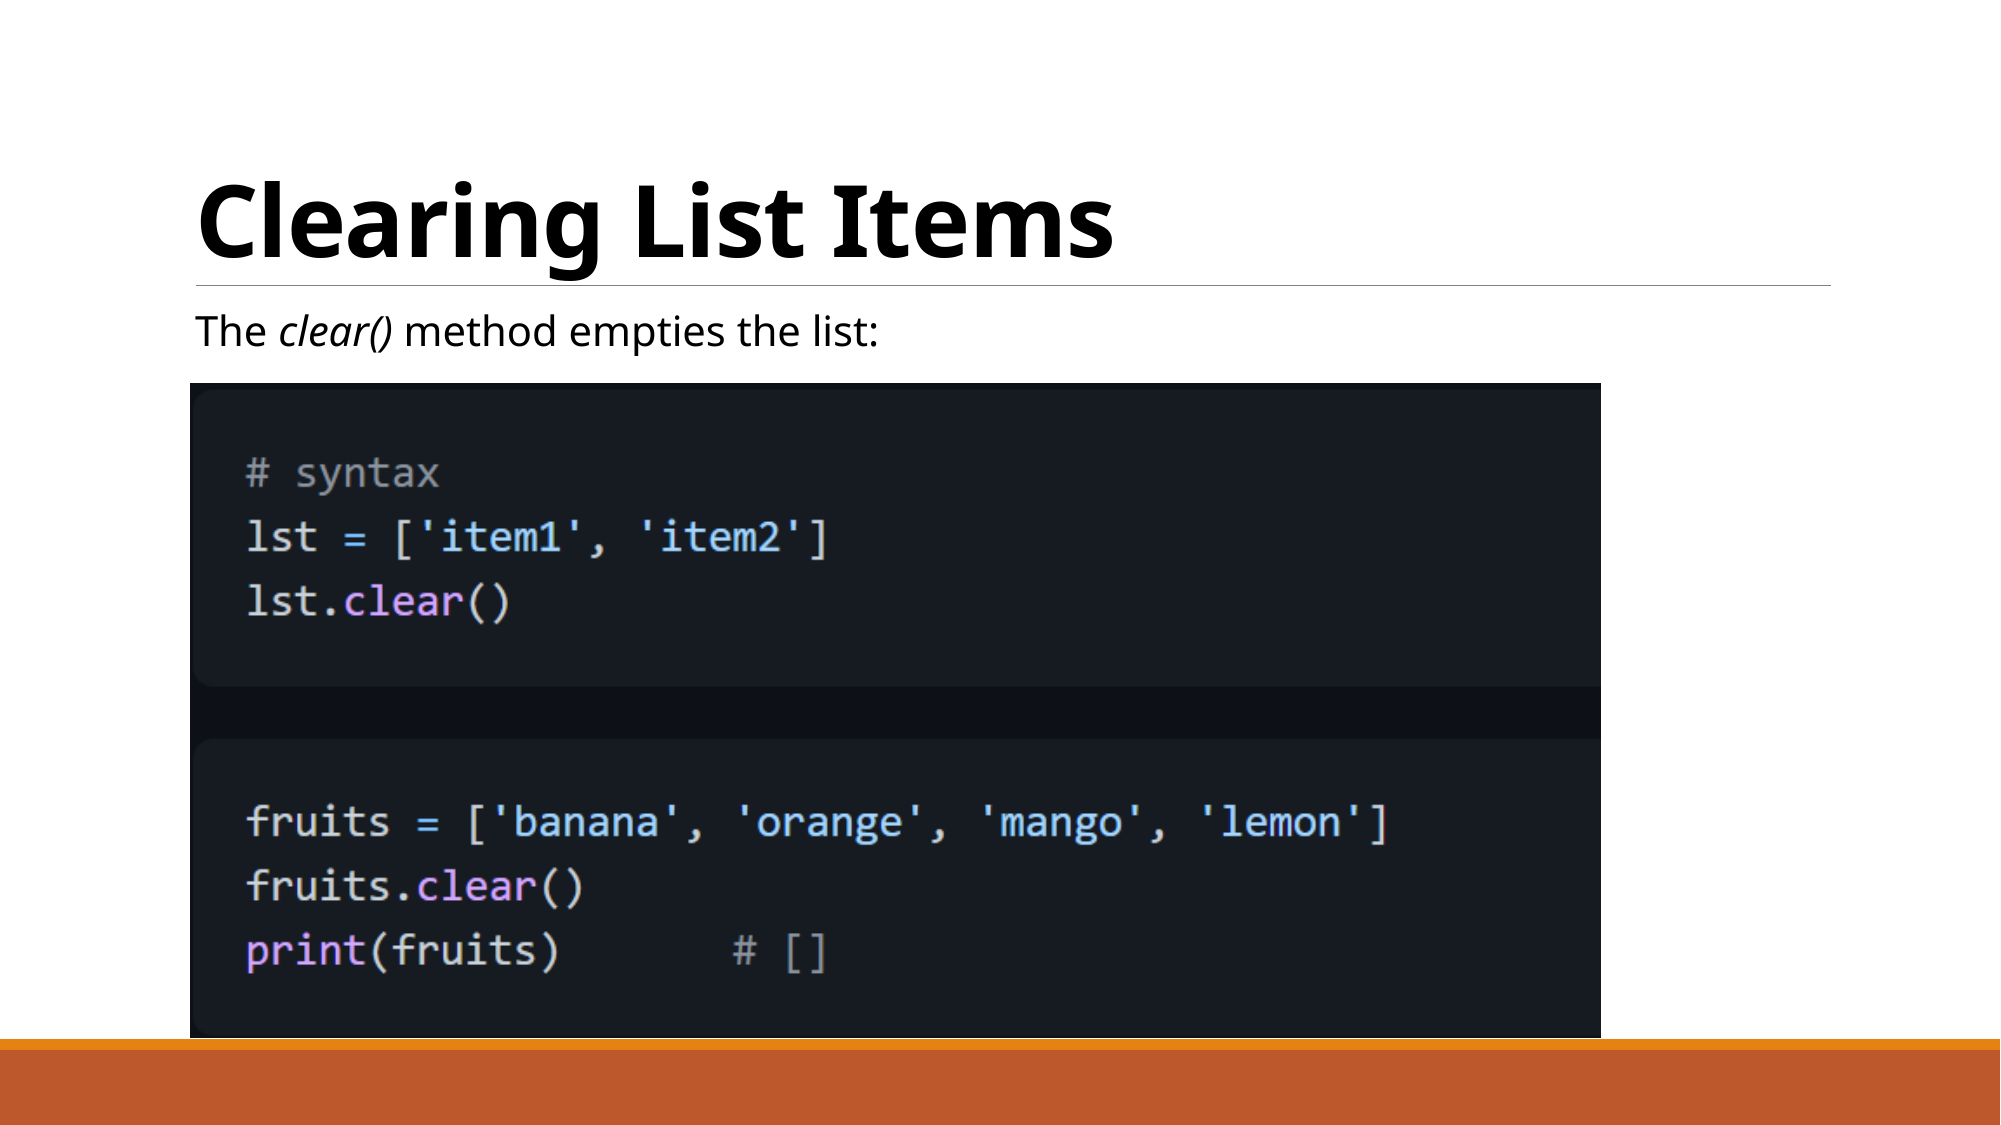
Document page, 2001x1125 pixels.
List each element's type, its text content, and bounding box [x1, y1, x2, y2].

list The clear() method empties the list: [180, 302, 1830, 963]
picture [190, 383, 1601, 1039]
title Clearing List Items [180, 47, 1830, 285]
